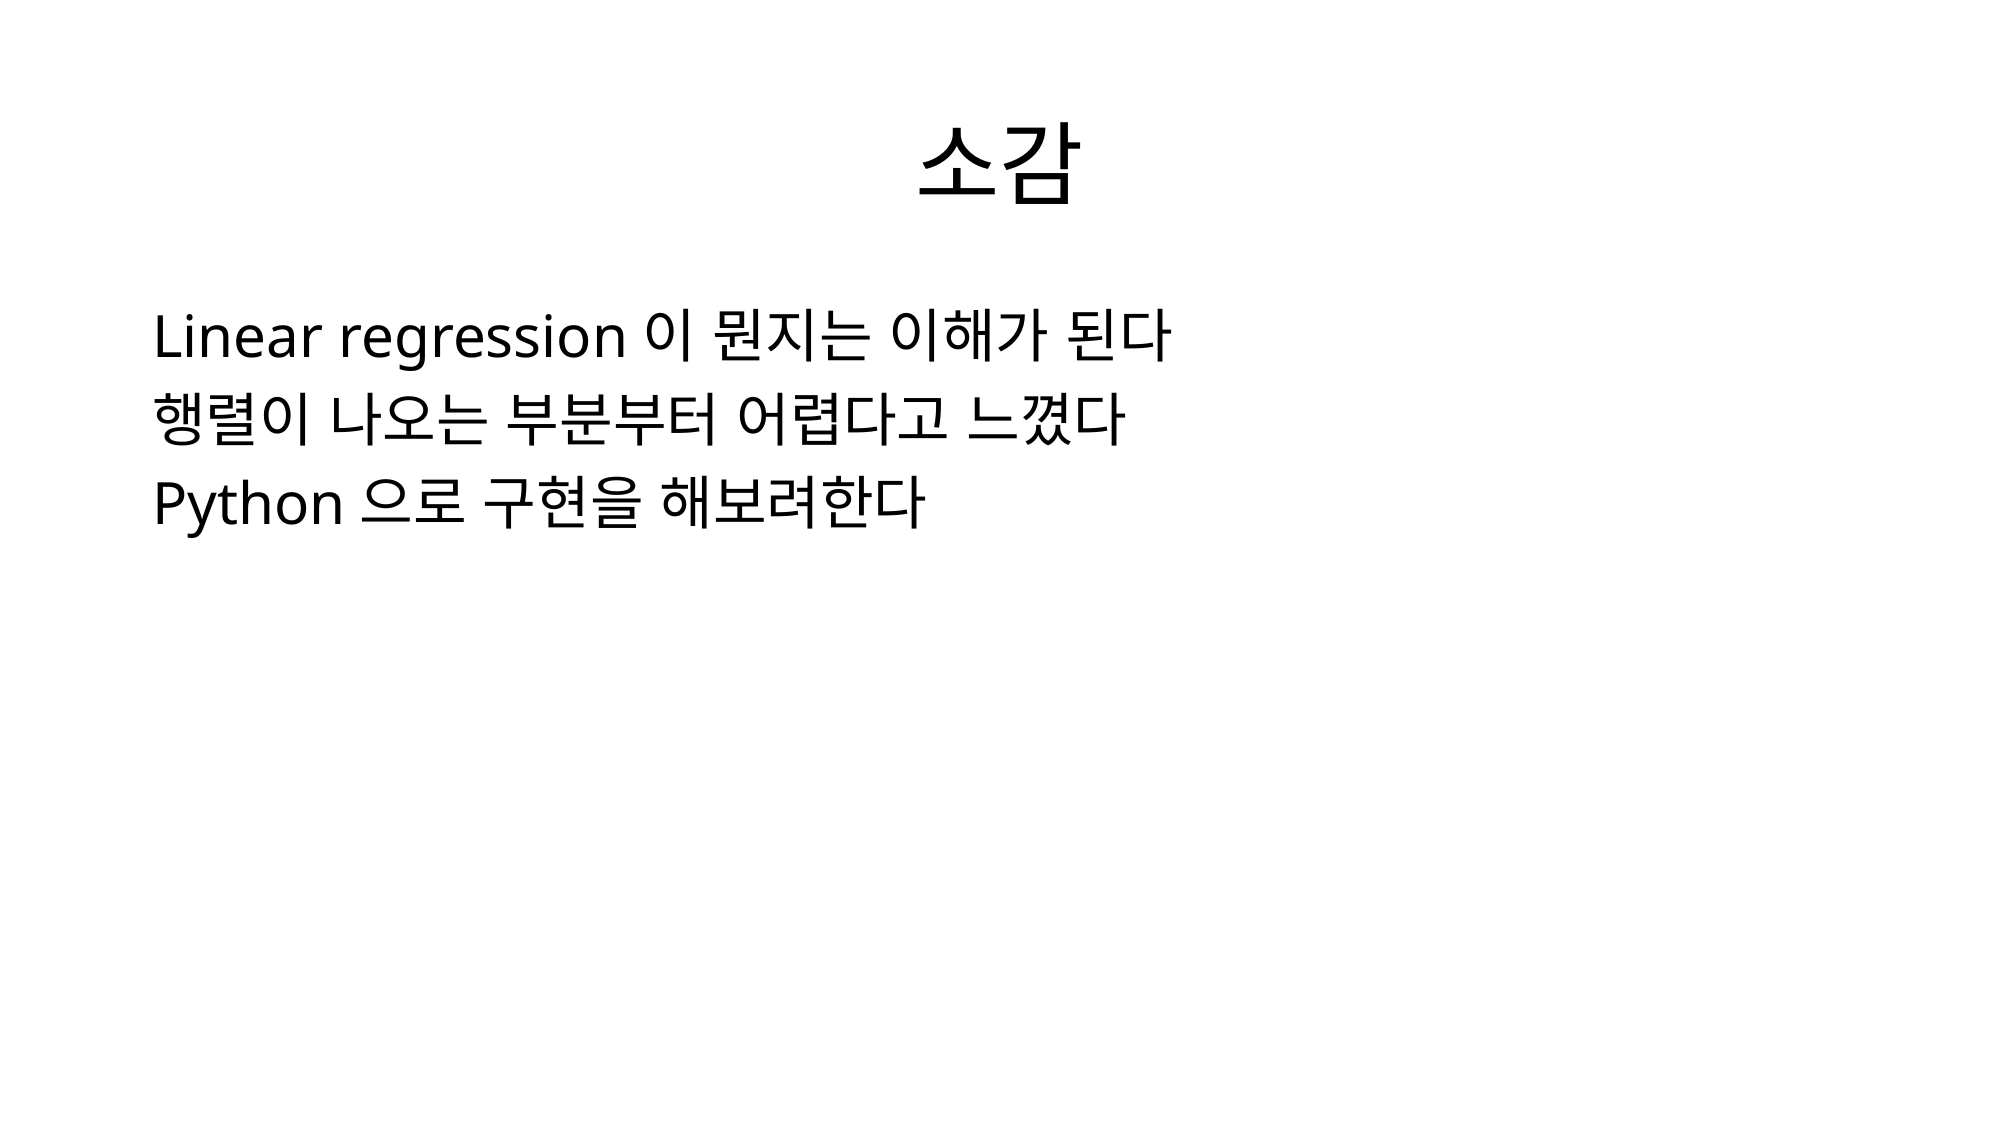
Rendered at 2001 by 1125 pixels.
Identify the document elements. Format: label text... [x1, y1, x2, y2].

list Linear regression이 뭔지는 이해가 된다 행렬이 나오는 부분부터 어렵다고 느꼈다 Python으로 구현을 해보려한다 [137, 299, 1863, 1014]
title 소감 [137, 59, 1863, 278]
